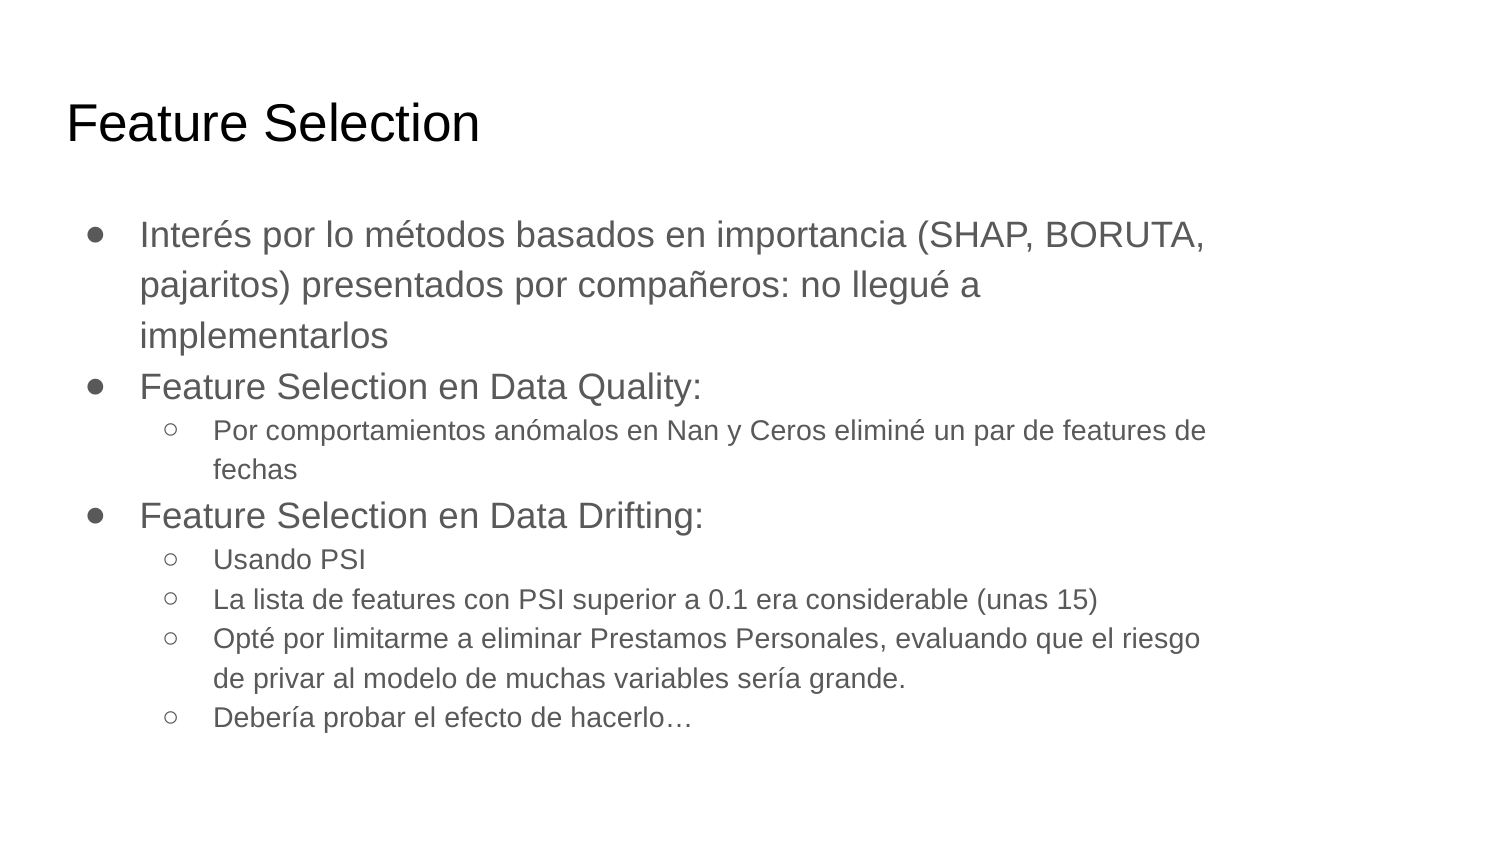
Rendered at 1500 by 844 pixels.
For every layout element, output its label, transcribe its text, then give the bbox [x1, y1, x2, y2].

title Feature Selection [51, 72, 1449, 167]
list Interés por lo métodos basados en importancia (SHAP, BORUTA, pajaritos) presentados por compañeros: no llegué a implementarlos Feature Selection en Data Quality: Por comportamientos anómalos en Nan y Ceros eliminé un par de features de fechas Feature Selection en Data Drifting: Usando PSI La lista de features con PSI superior a 0.1 era considerable (unas 15) Opté por limitarme a eliminar Prestamos Personales, evaluando que el riesgo de privar al modelo de muchas variables sería grande. Debería probar el efecto de hacerlo… [51, 189, 1237, 750]
